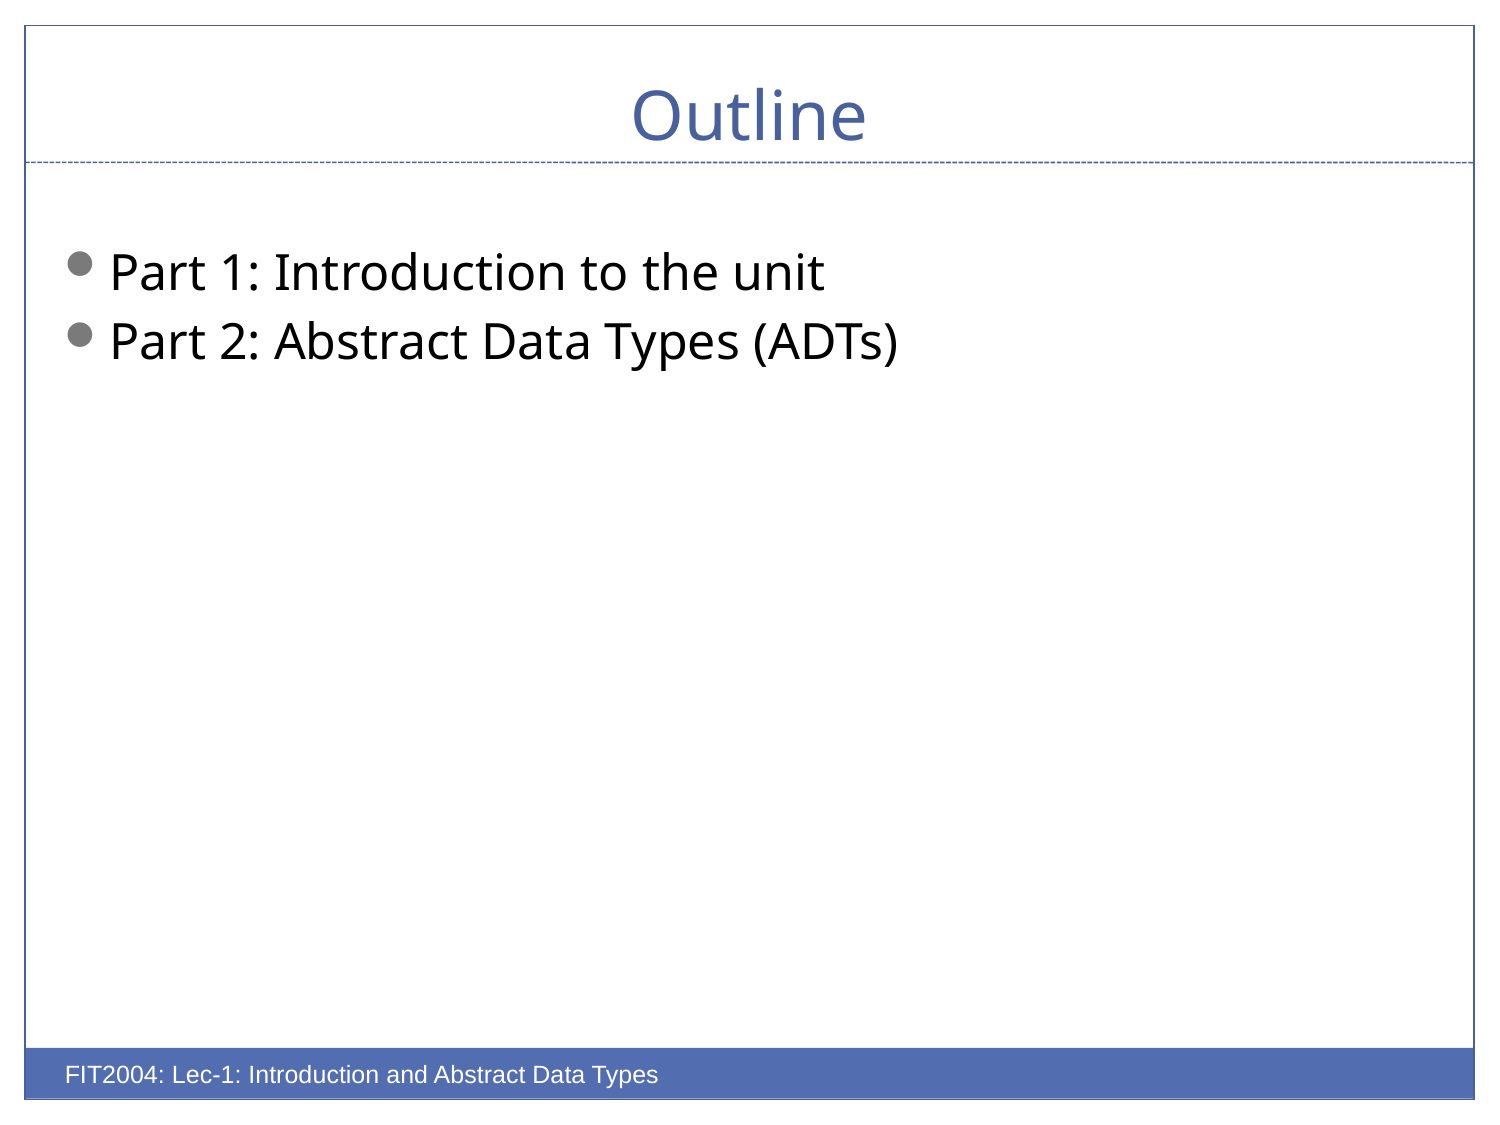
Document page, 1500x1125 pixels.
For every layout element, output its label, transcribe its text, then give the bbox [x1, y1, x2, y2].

footer FIT2004: Lec-1: Introduction and Abstract Data Types [50, 1051, 800, 1112]
list Part 1: Introduction to the unit Part 2: Abstract Data Types (ADTs) [49, 162, 1445, 913]
title Outline [49, 37, 1450, 162]
